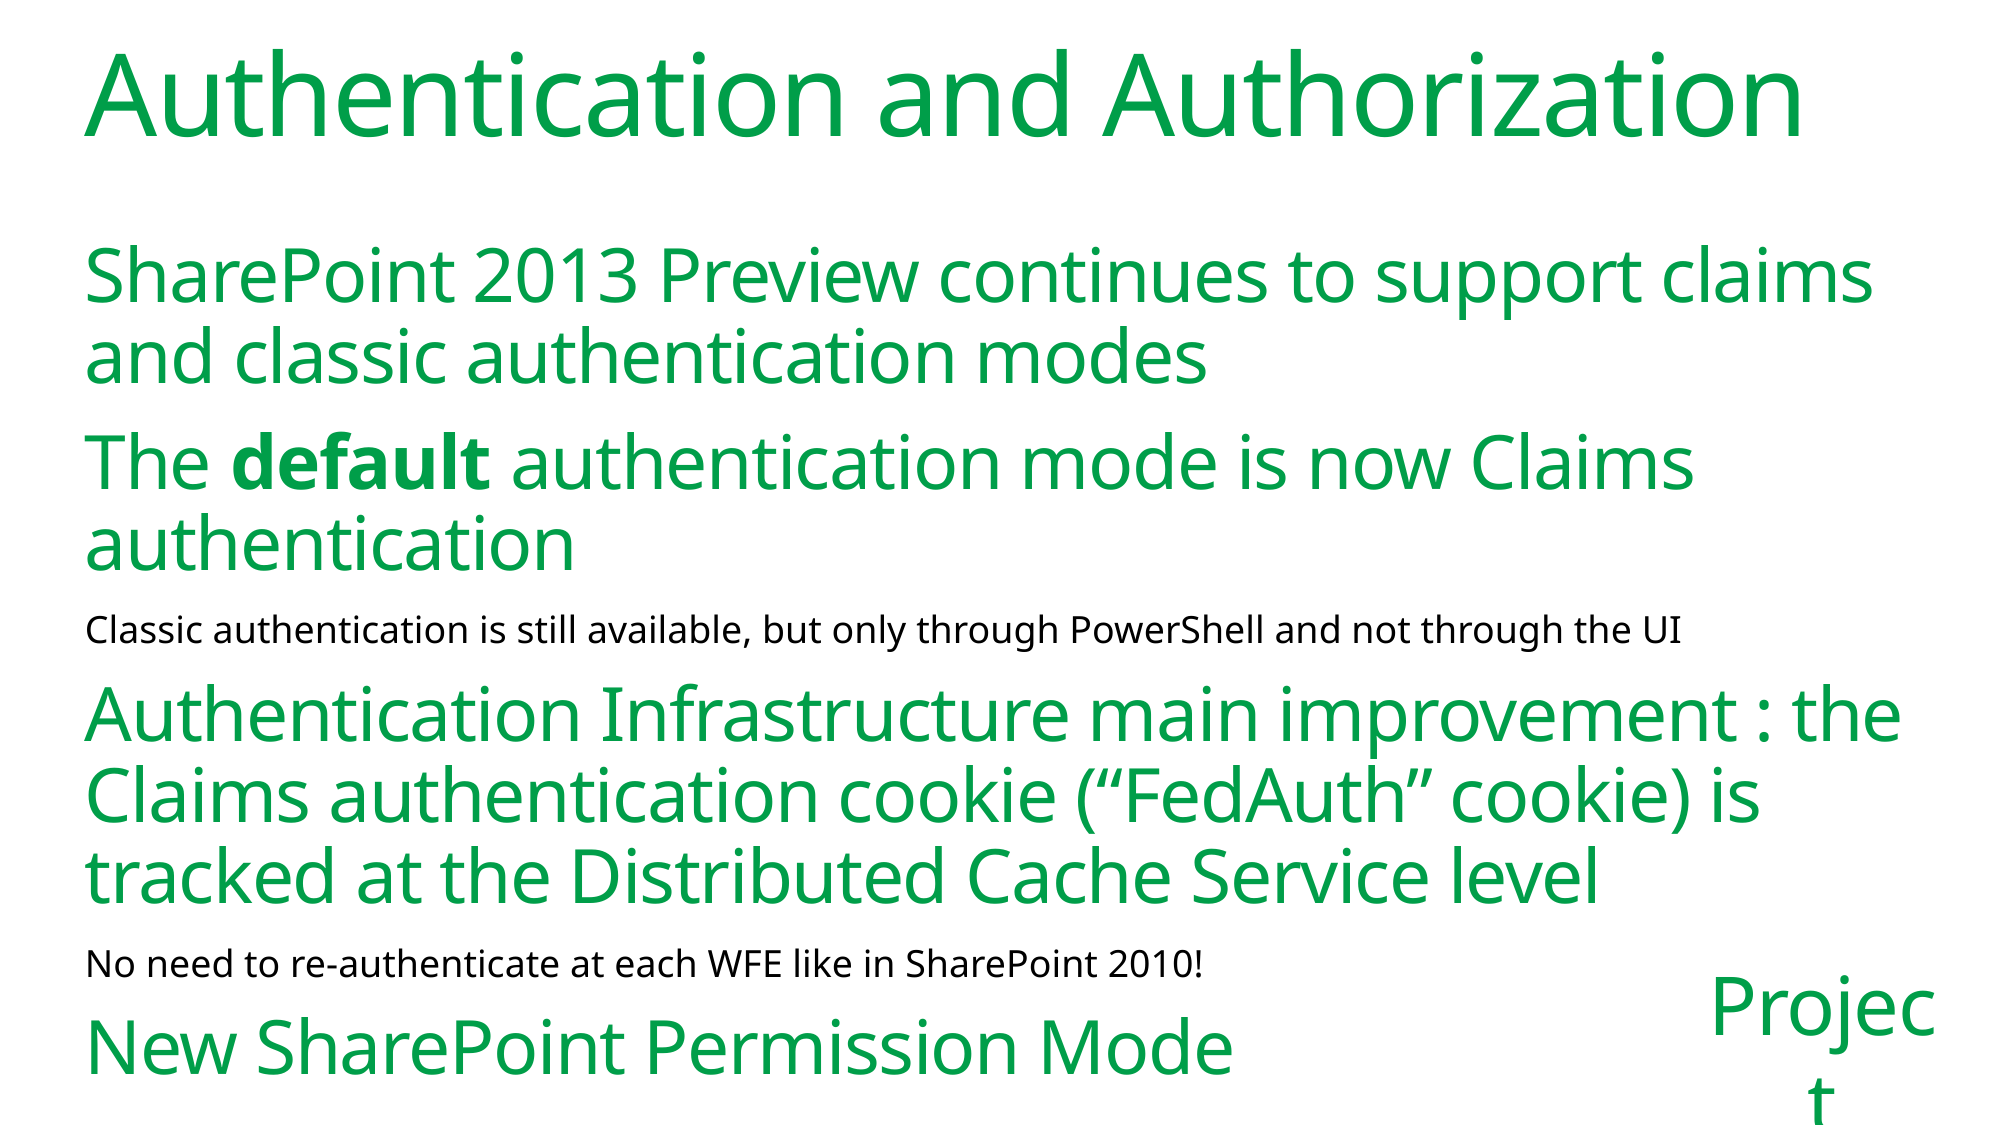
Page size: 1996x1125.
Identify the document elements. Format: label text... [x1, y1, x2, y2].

title Authentication and Authorization [84, 37, 1910, 161]
list SharePoint 2013 Preview continues to support claims and classic authentication modes The default authentication mode is now Claims authentication Classic authentication is still available, but only through PowerShell and not through the UI Authentication Infrastructure main improvement : the Claims authentication cookie (“FedAuth” cookie) is tracked at the Distributed Cache Service level No need to re-authenticate at each WFE like in SharePoint 2010! New SharePoint Permission Mode [84, 237, 1910, 562]
